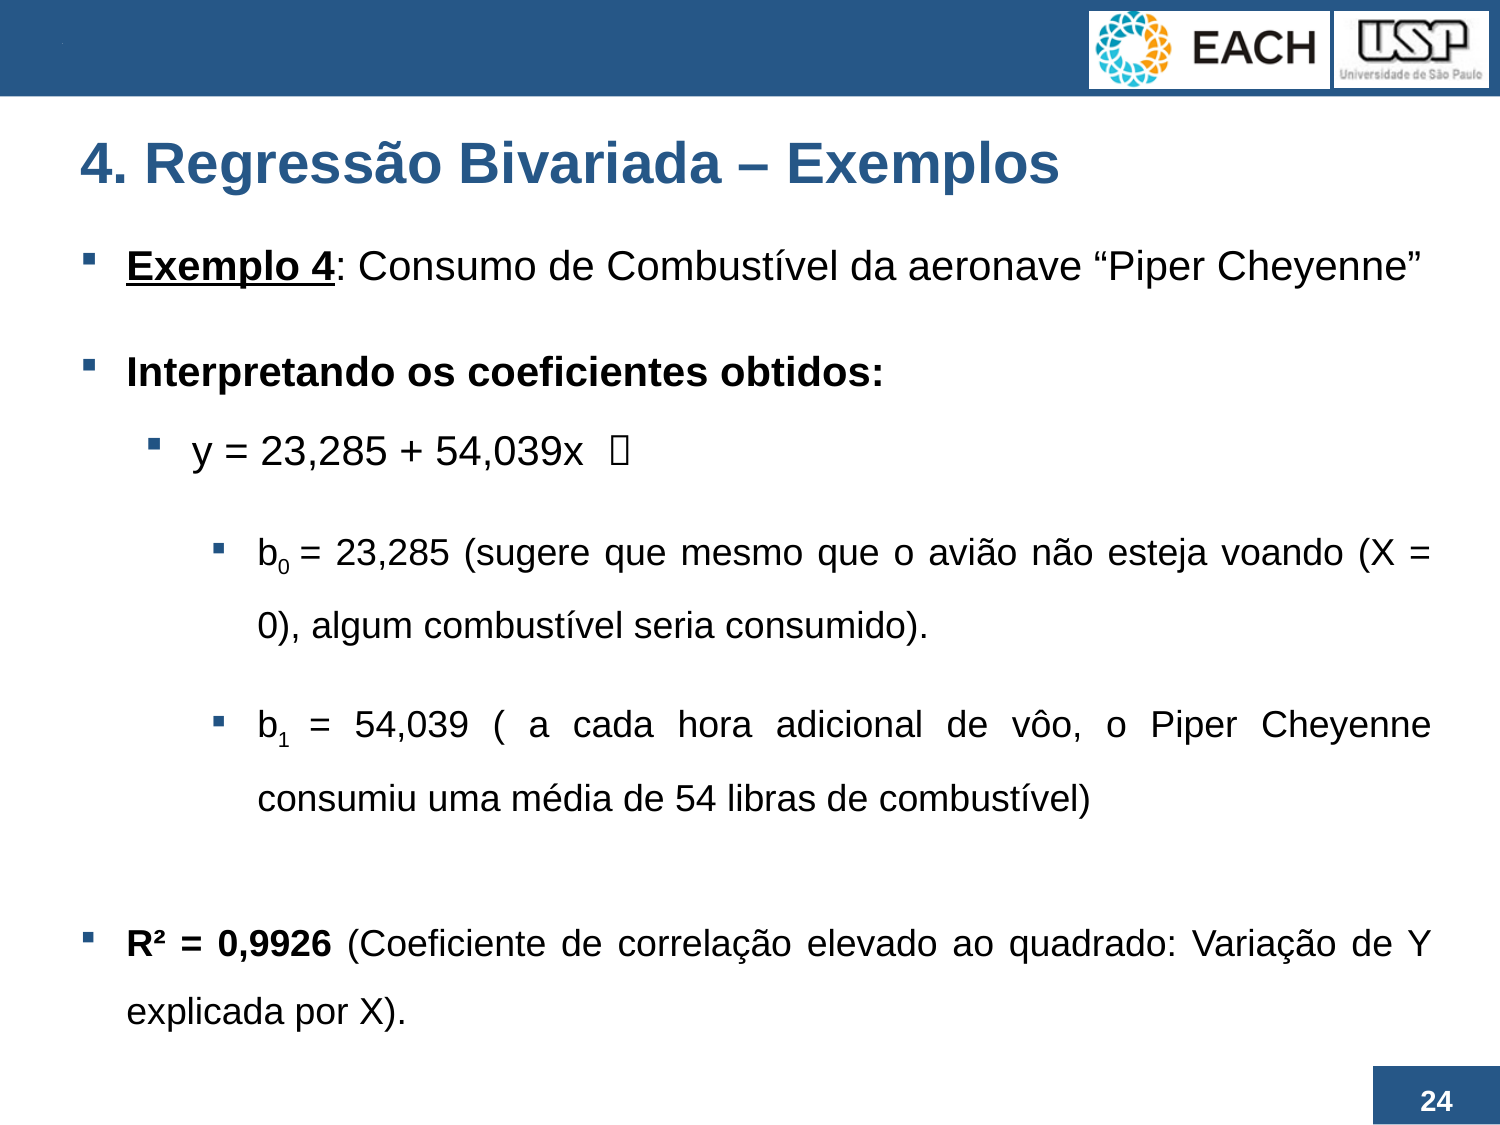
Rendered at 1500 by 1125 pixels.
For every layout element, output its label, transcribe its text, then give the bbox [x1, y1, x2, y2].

title 4. Regressão Bivariada – Exemplos [64, 117, 1448, 247]
list Exemplo 4: Consumo de Combustível da aeronave “Piper Cheyenne” Interpretando os coeficientes obtidos: y = 23,285 + 54,039x  b0 = 23,285 (sugere que mesmo que o avião não esteja voando (X = 0), algum combustível seria consumido). b1 = 54,039 ( a cada hora adicional de vôo, o Piper Cheyenne consumiu uma média de 54 libras de combustível) R² = 0,9926 (Coeficiente de correlação elevado ao quadrado: Variação de Y explicada por X). [64, 231, 1447, 1071]
picture [1334, 11, 1489, 88]
picture [1089, 11, 1330, 89]
